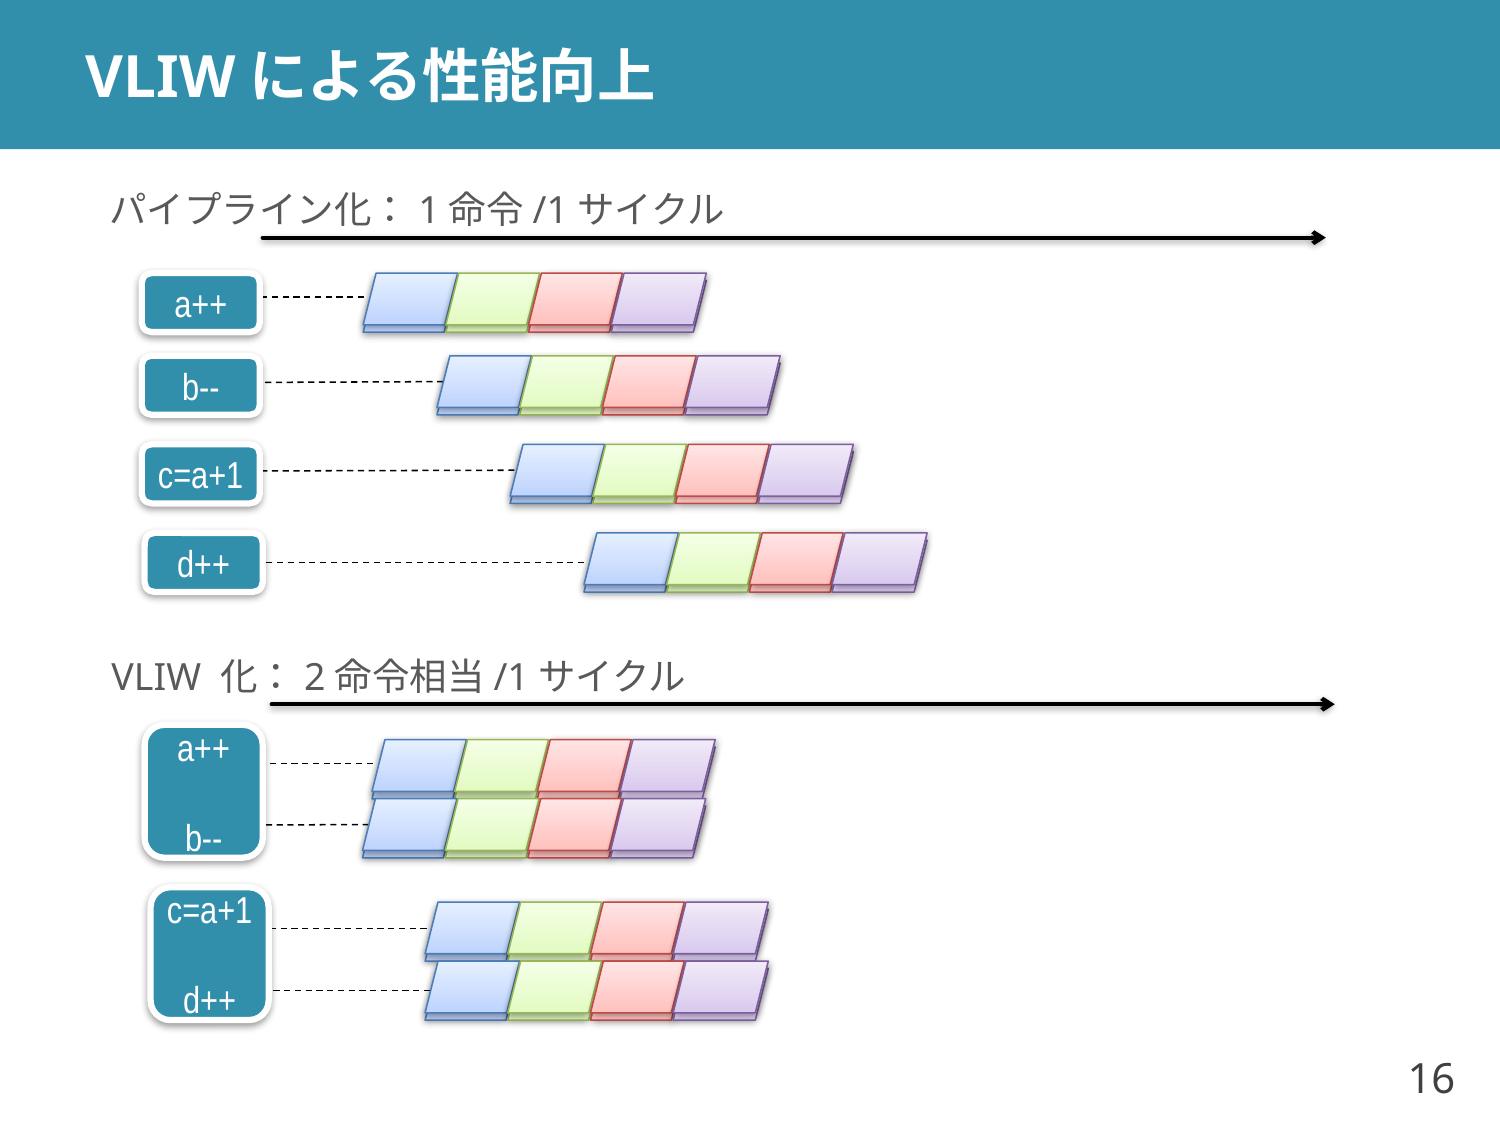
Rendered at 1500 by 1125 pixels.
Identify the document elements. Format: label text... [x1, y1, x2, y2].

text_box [436, 355, 781, 416]
text_box パイプライン化：1命令/1サイクル [94, 178, 741, 239]
text_box a++ [138, 269, 263, 336]
text_box c=a+1 [138, 441, 263, 507]
text_box c=a+1 d++ [147, 884, 272, 1024]
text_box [362, 272, 707, 333]
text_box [424, 901, 769, 960]
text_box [362, 798, 706, 858]
title VLIWによる性能向上 [70, 0, 1500, 150]
text_box VLIW 化：2命令相当/1サイクル [96, 645, 702, 705]
text_box a++ b-- [141, 721, 266, 861]
text_box b-- [138, 352, 263, 418]
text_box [371, 739, 716, 799]
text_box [424, 960, 769, 1021]
text_box d++ [141, 529, 266, 596]
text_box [583, 532, 928, 593]
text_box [509, 444, 854, 504]
